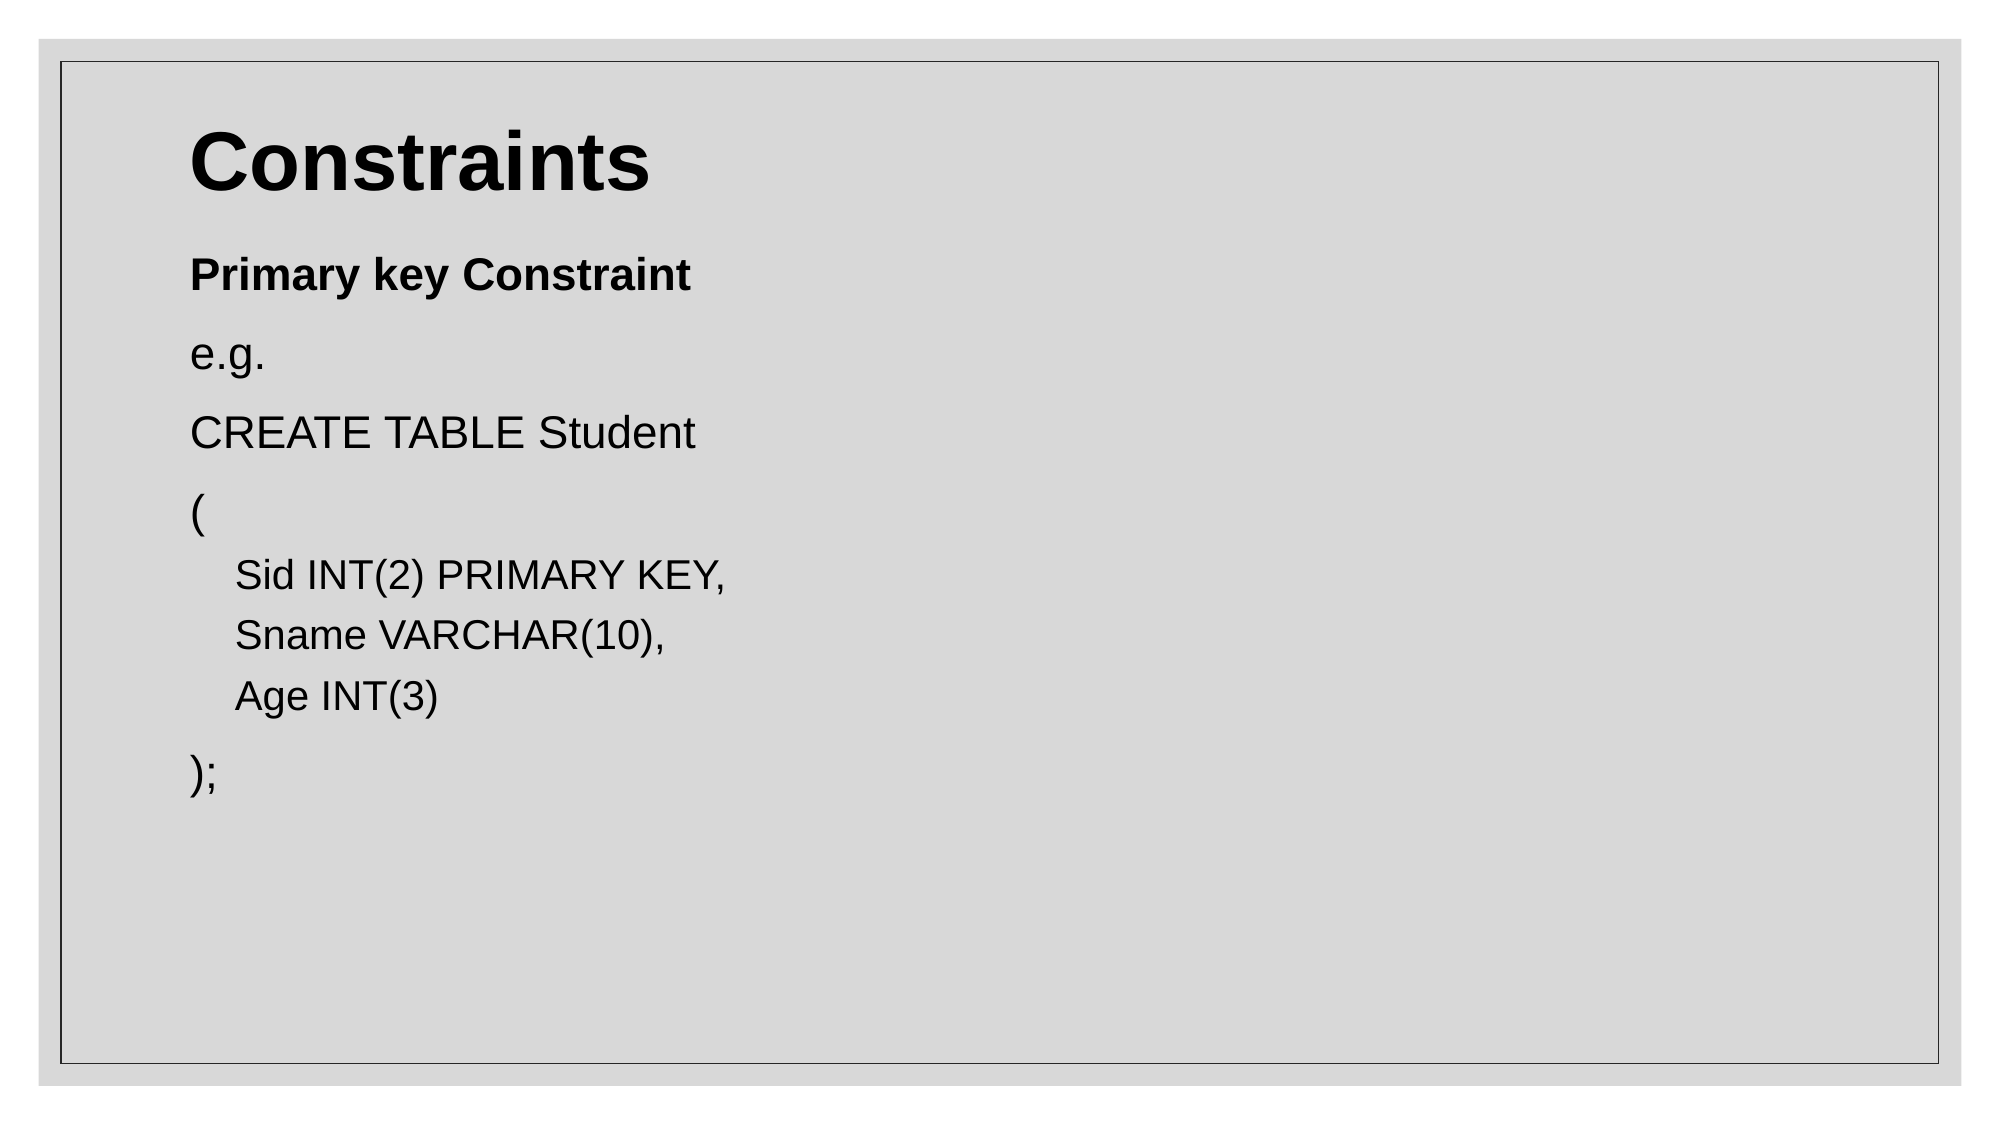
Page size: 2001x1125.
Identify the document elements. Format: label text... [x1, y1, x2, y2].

title Constraints [174, 105, 1825, 222]
list Primary key Constraint e.g. CREATE TABLE Student ( Sid INT(2) PRIMARY KEY, Sname VARCHAR(10), Age INT(3) ); [174, 231, 1825, 977]
